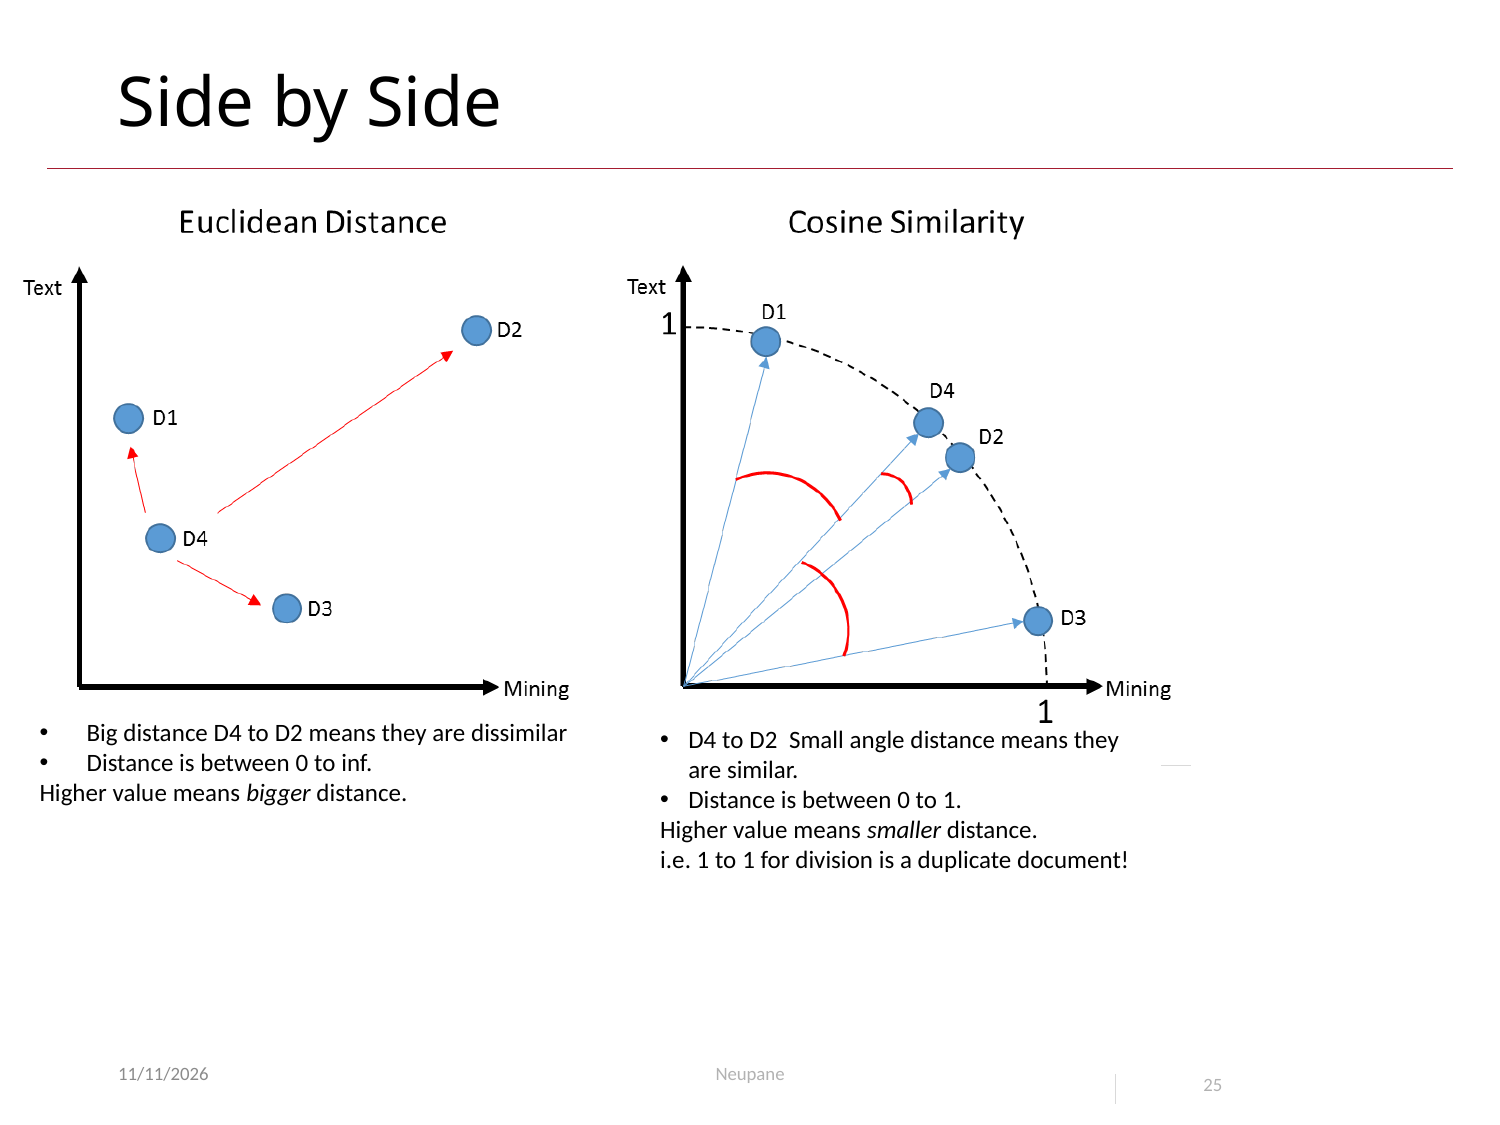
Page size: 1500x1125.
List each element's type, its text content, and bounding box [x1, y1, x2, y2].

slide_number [103, 1042, 441, 1103]
picture [8, 188, 1178, 753]
title Side by Side [103, 59, 1397, 157]
text_box D4 to D2 Small angle distance means they are similar. Distance is between 0 to 1. Higher value means smaller distance. i.e. 1 to 1 for division is a duplicate document! [645, 753, 1163, 881]
text_box Big distance D4 to D2 means they are dissimilar Distance is between 0 to inf. Higher value means bigger distance. [24, 753, 636, 859]
slide_number 25 [1188, 1042, 1330, 1103]
footer Neupane [496, 1042, 1004, 1103]
